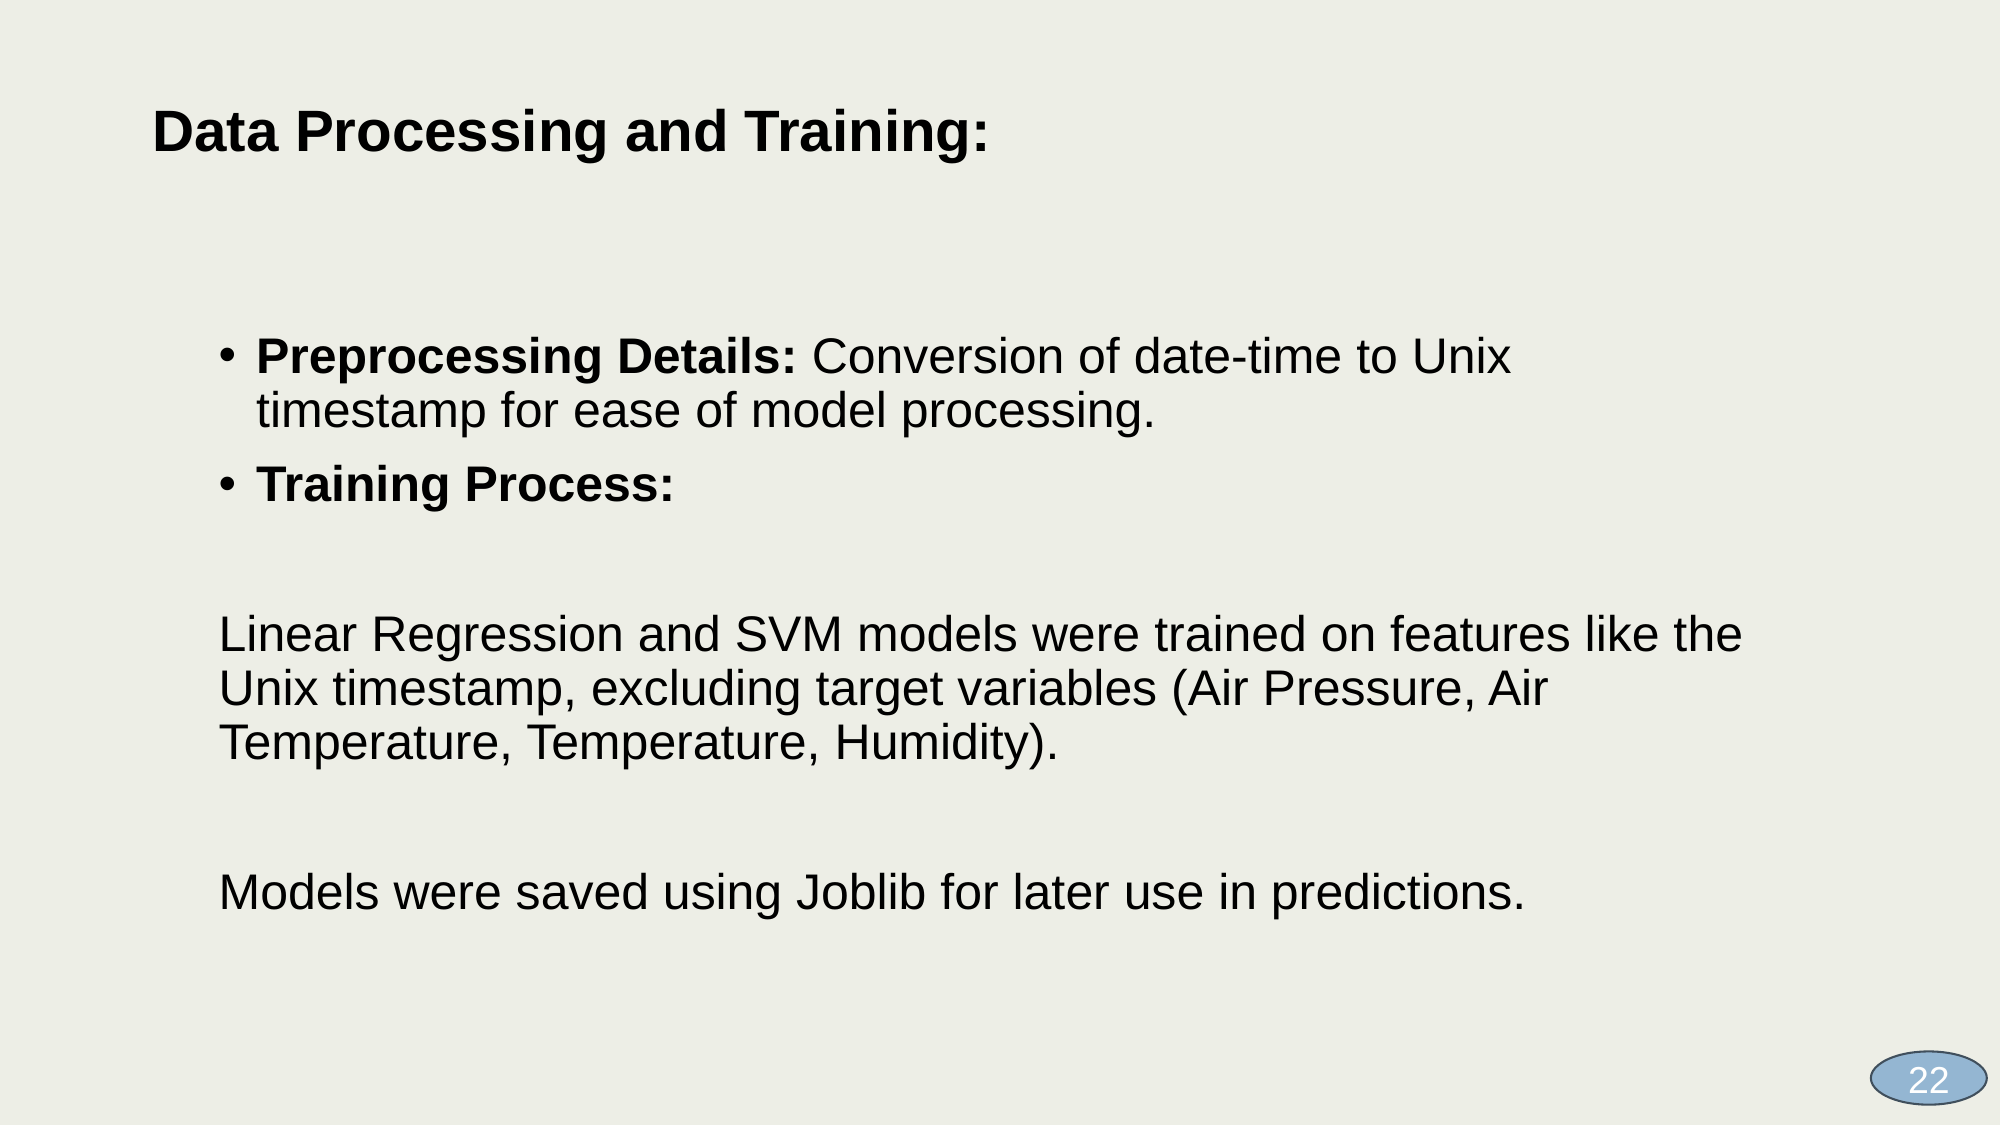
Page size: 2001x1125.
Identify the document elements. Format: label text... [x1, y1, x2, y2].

list Preprocessing Details: Conversion of date-time to Unix timestamp for ease of model processing. Training Process: Linear Regression and SVM models were trained on features like the Unix timestamp, excluding target variables (Air Pressure, Air Temperature, Temperature, Humidity). Models were saved using Joblib for later use in predictions. [203, 322, 1762, 1058]
title Data Processing and Training: [137, 59, 1863, 207]
text_box 22 [1869, 1050, 1988, 1106]
